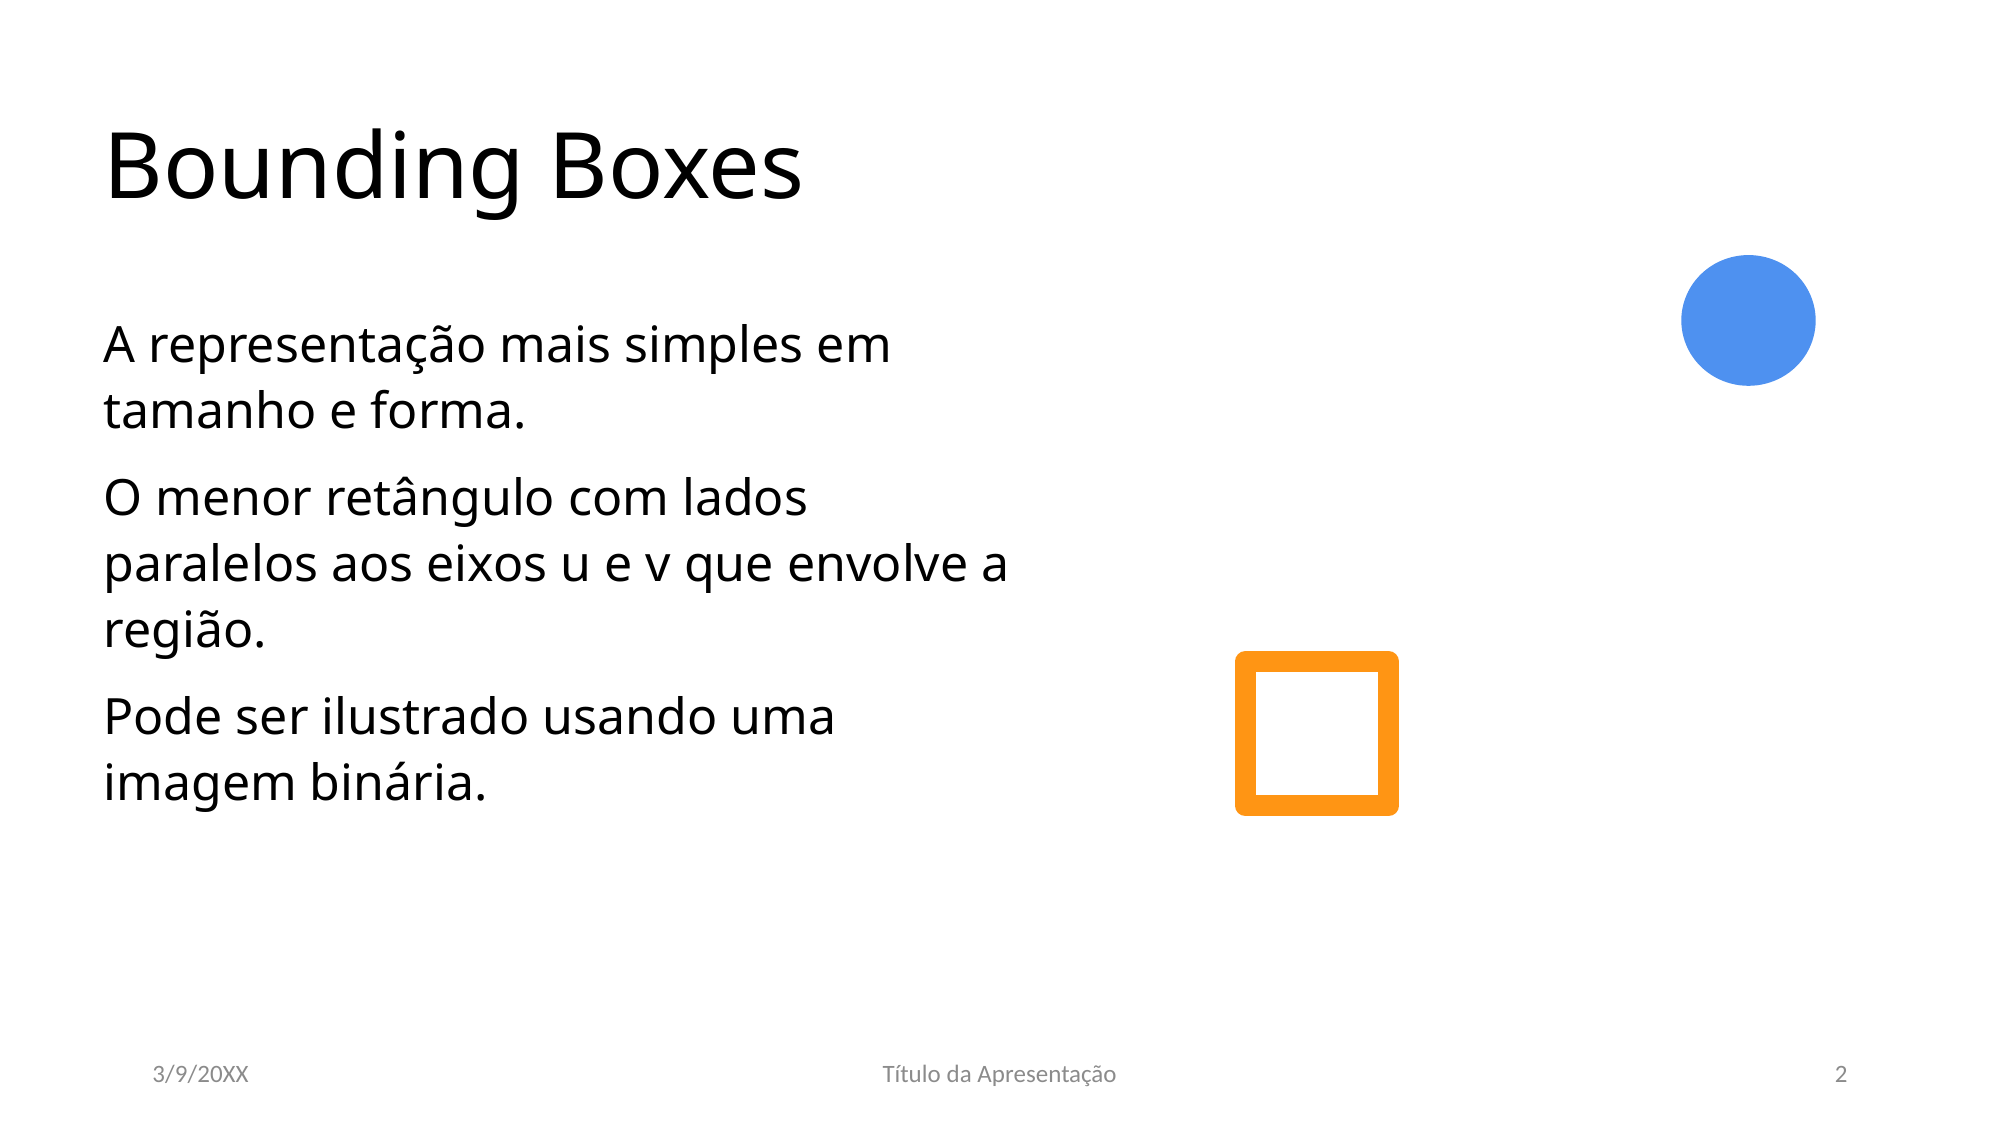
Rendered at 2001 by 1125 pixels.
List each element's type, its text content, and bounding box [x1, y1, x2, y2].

slide_number 2 [1412, 1042, 1863, 1103]
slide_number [137, 1042, 588, 1103]
list A representação mais simples em tamanho e forma. O menor retângulo com lados paralelos aos eixos u e v que envolve a região. Pode ser ilustrado usando uma imagem binária. [88, 299, 1041, 1014]
footer Título da Apresentação [662, 1042, 1338, 1103]
title Bounding Boxes [88, 59, 1041, 278]
